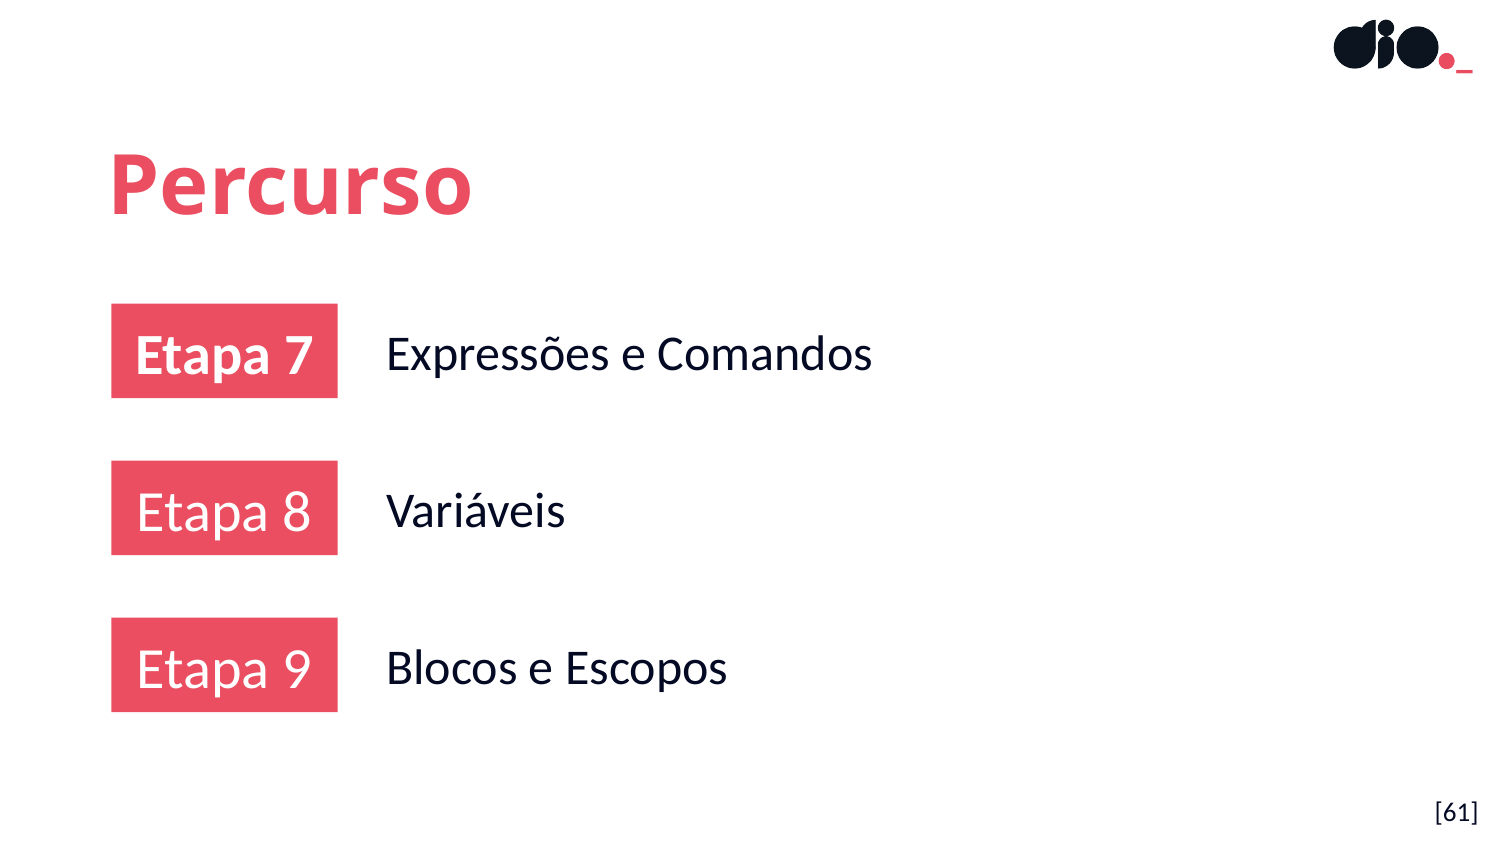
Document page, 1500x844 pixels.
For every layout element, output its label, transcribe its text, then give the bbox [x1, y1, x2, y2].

text_box Etapa 7 [111, 303, 338, 399]
text_box Etapa 8 [111, 460, 338, 556]
text_box Variáveis [371, 470, 1384, 546]
text_box Blocos e Escopos [371, 627, 1384, 703]
text_box Percurso [92, 104, 1309, 243]
text_box Expressões e Comandos [371, 313, 1384, 389]
text_box Etapa 9 [111, 617, 338, 713]
picture [1333, 19, 1473, 74]
slide_number [61] [1403, 779, 1494, 844]
